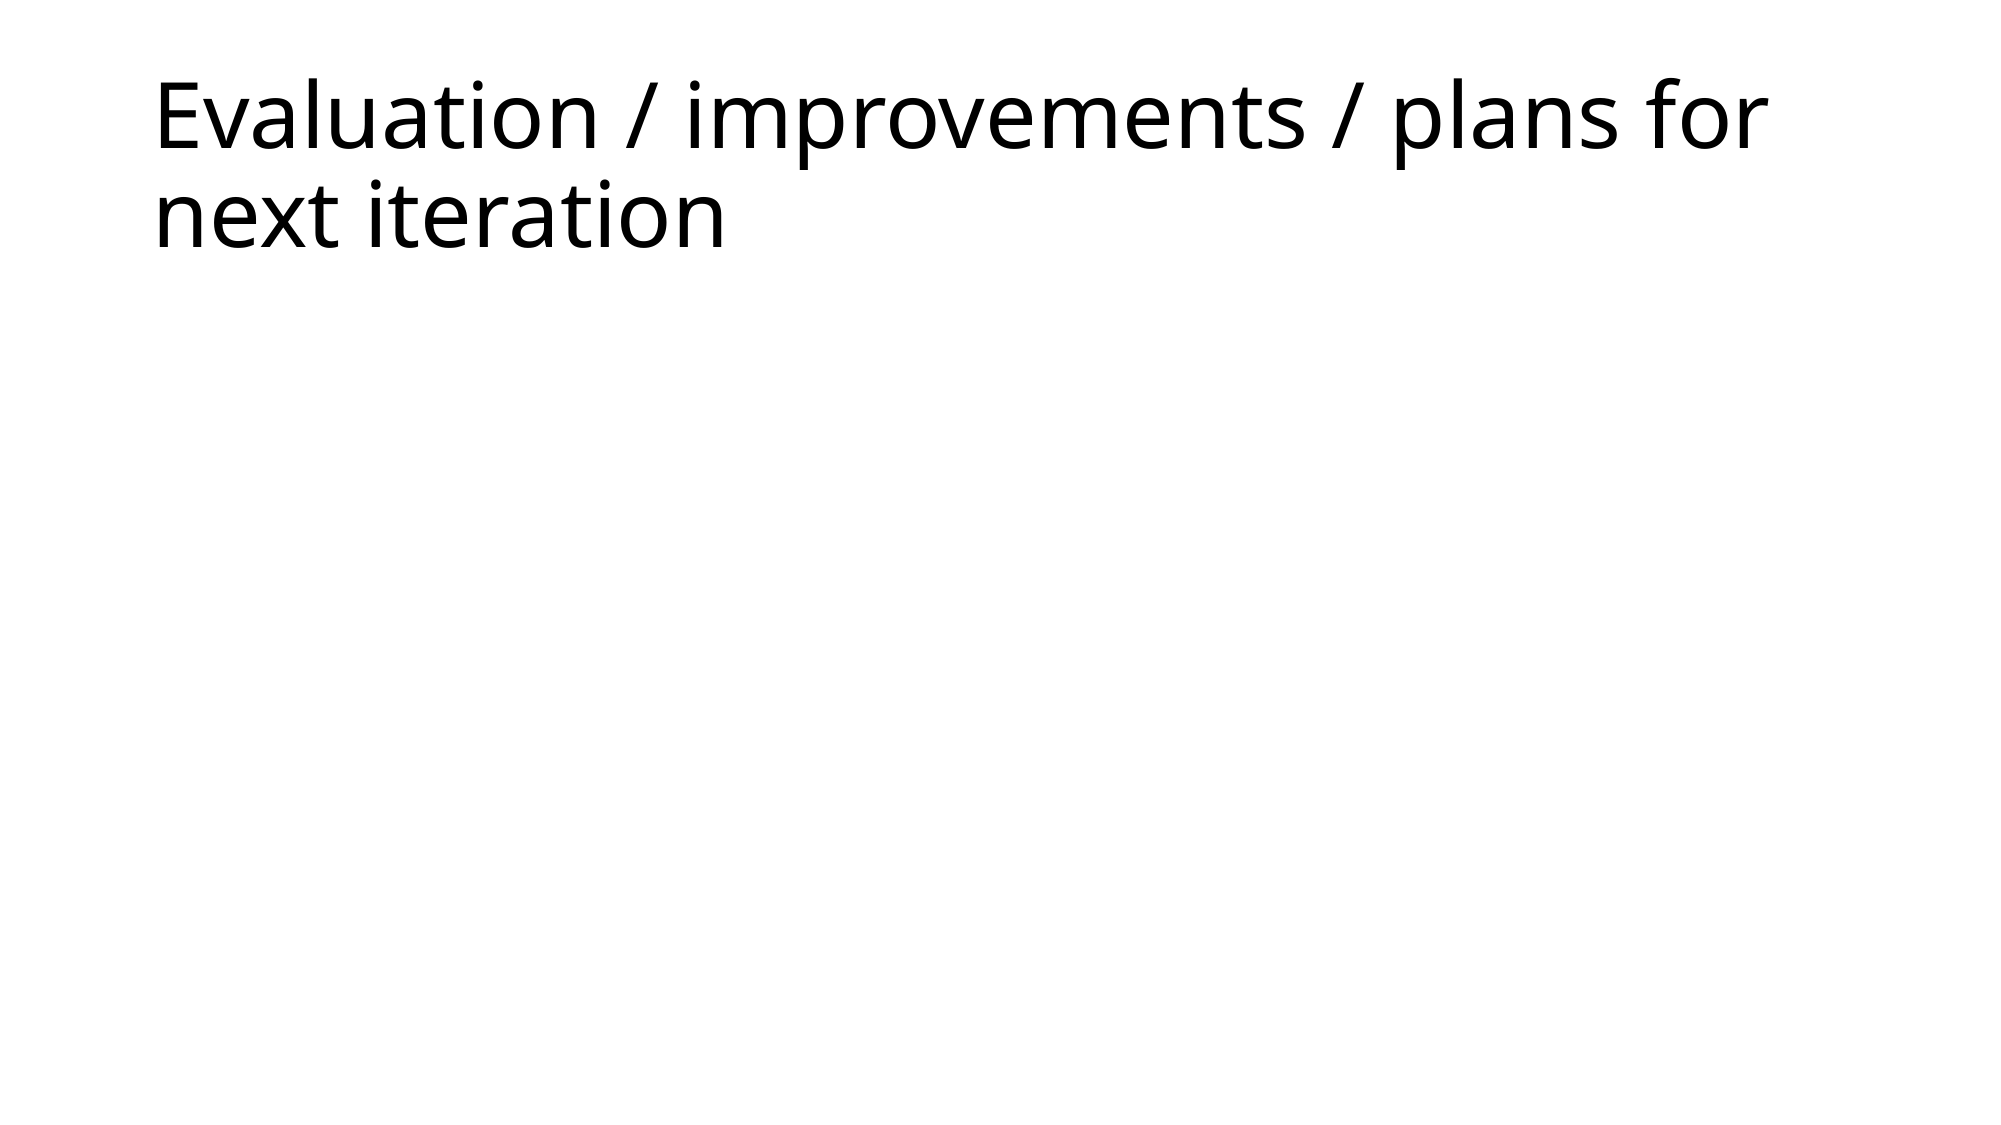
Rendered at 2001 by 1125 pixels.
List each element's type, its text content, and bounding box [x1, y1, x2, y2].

title Evaluation / improvements / plans for next iteration [137, 59, 1863, 278]
